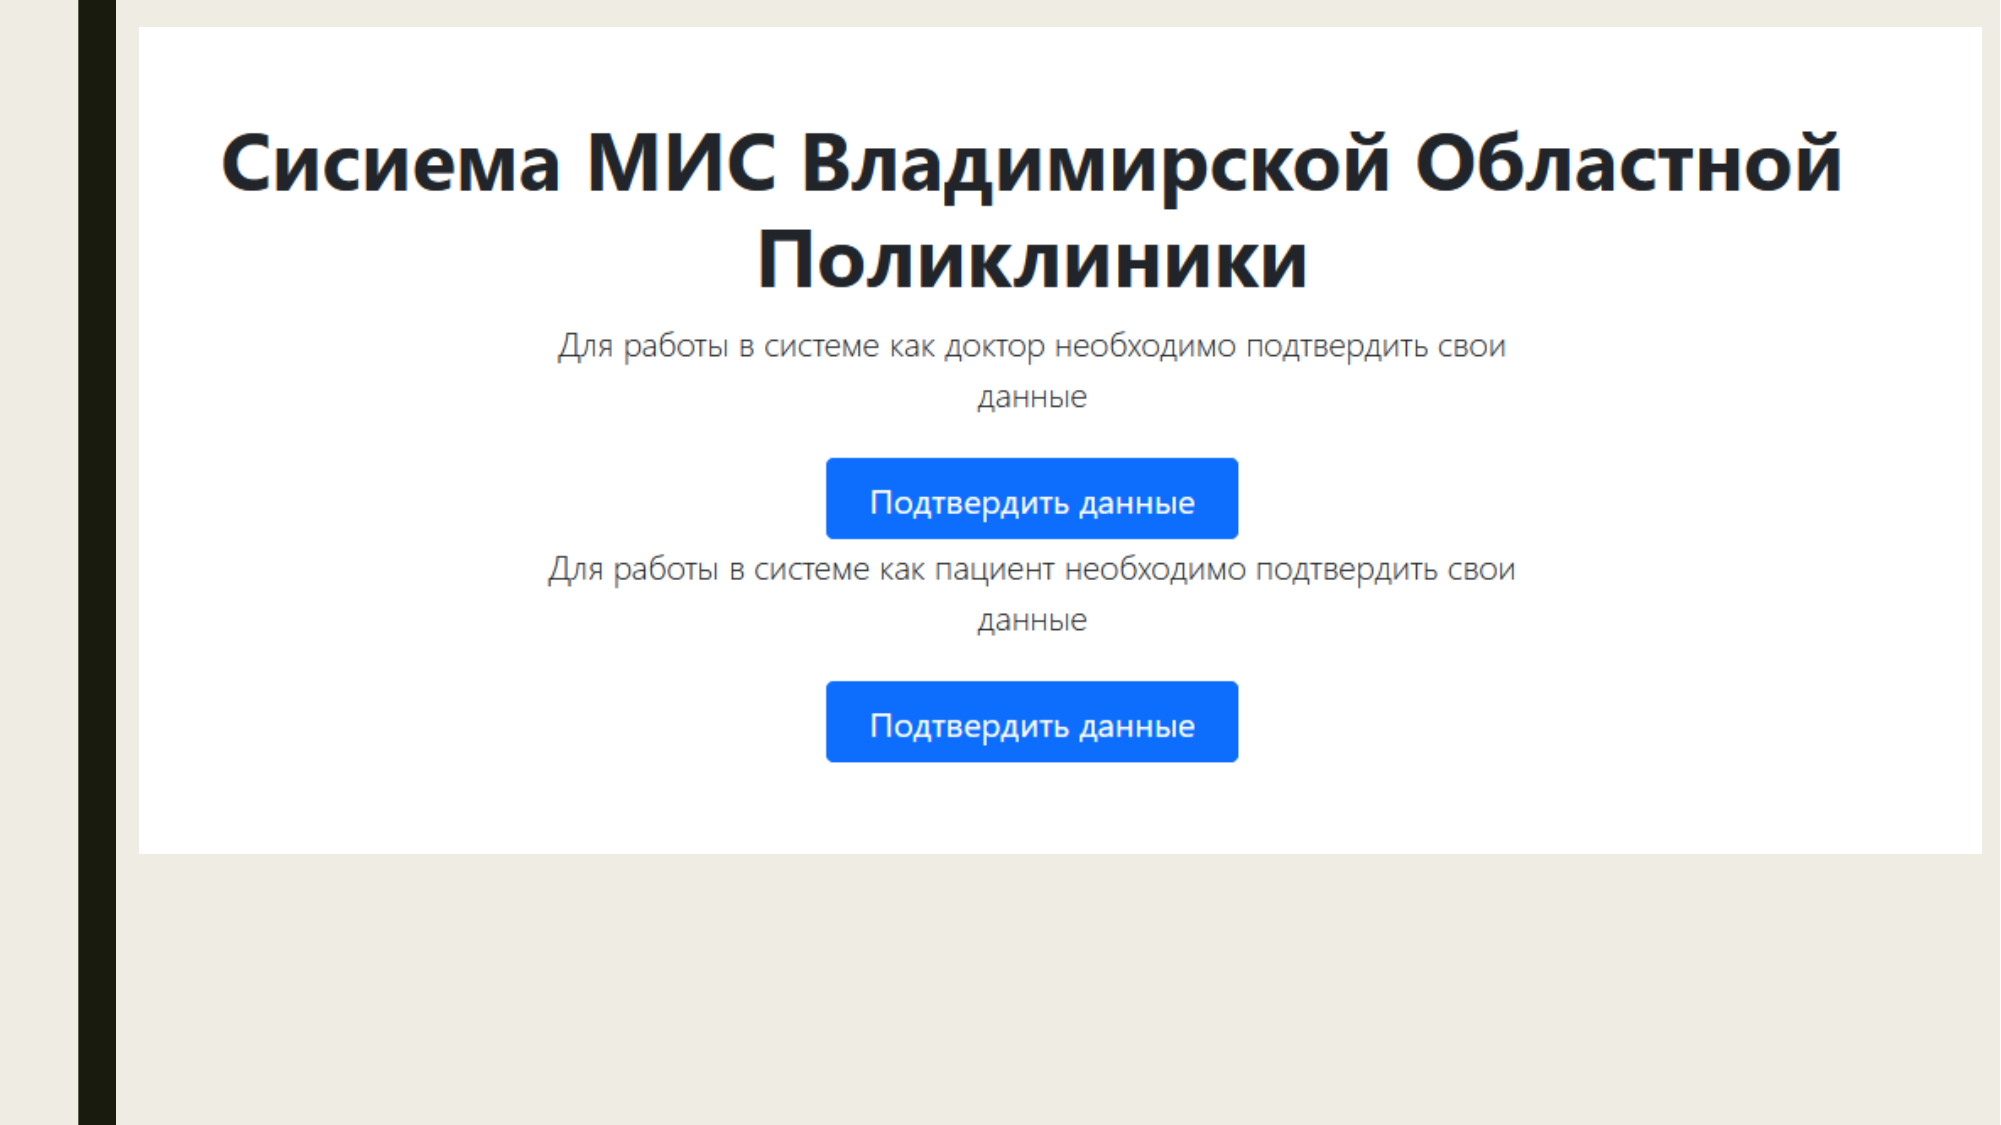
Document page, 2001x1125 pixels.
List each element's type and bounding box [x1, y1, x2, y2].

picture [138, 27, 1982, 854]
